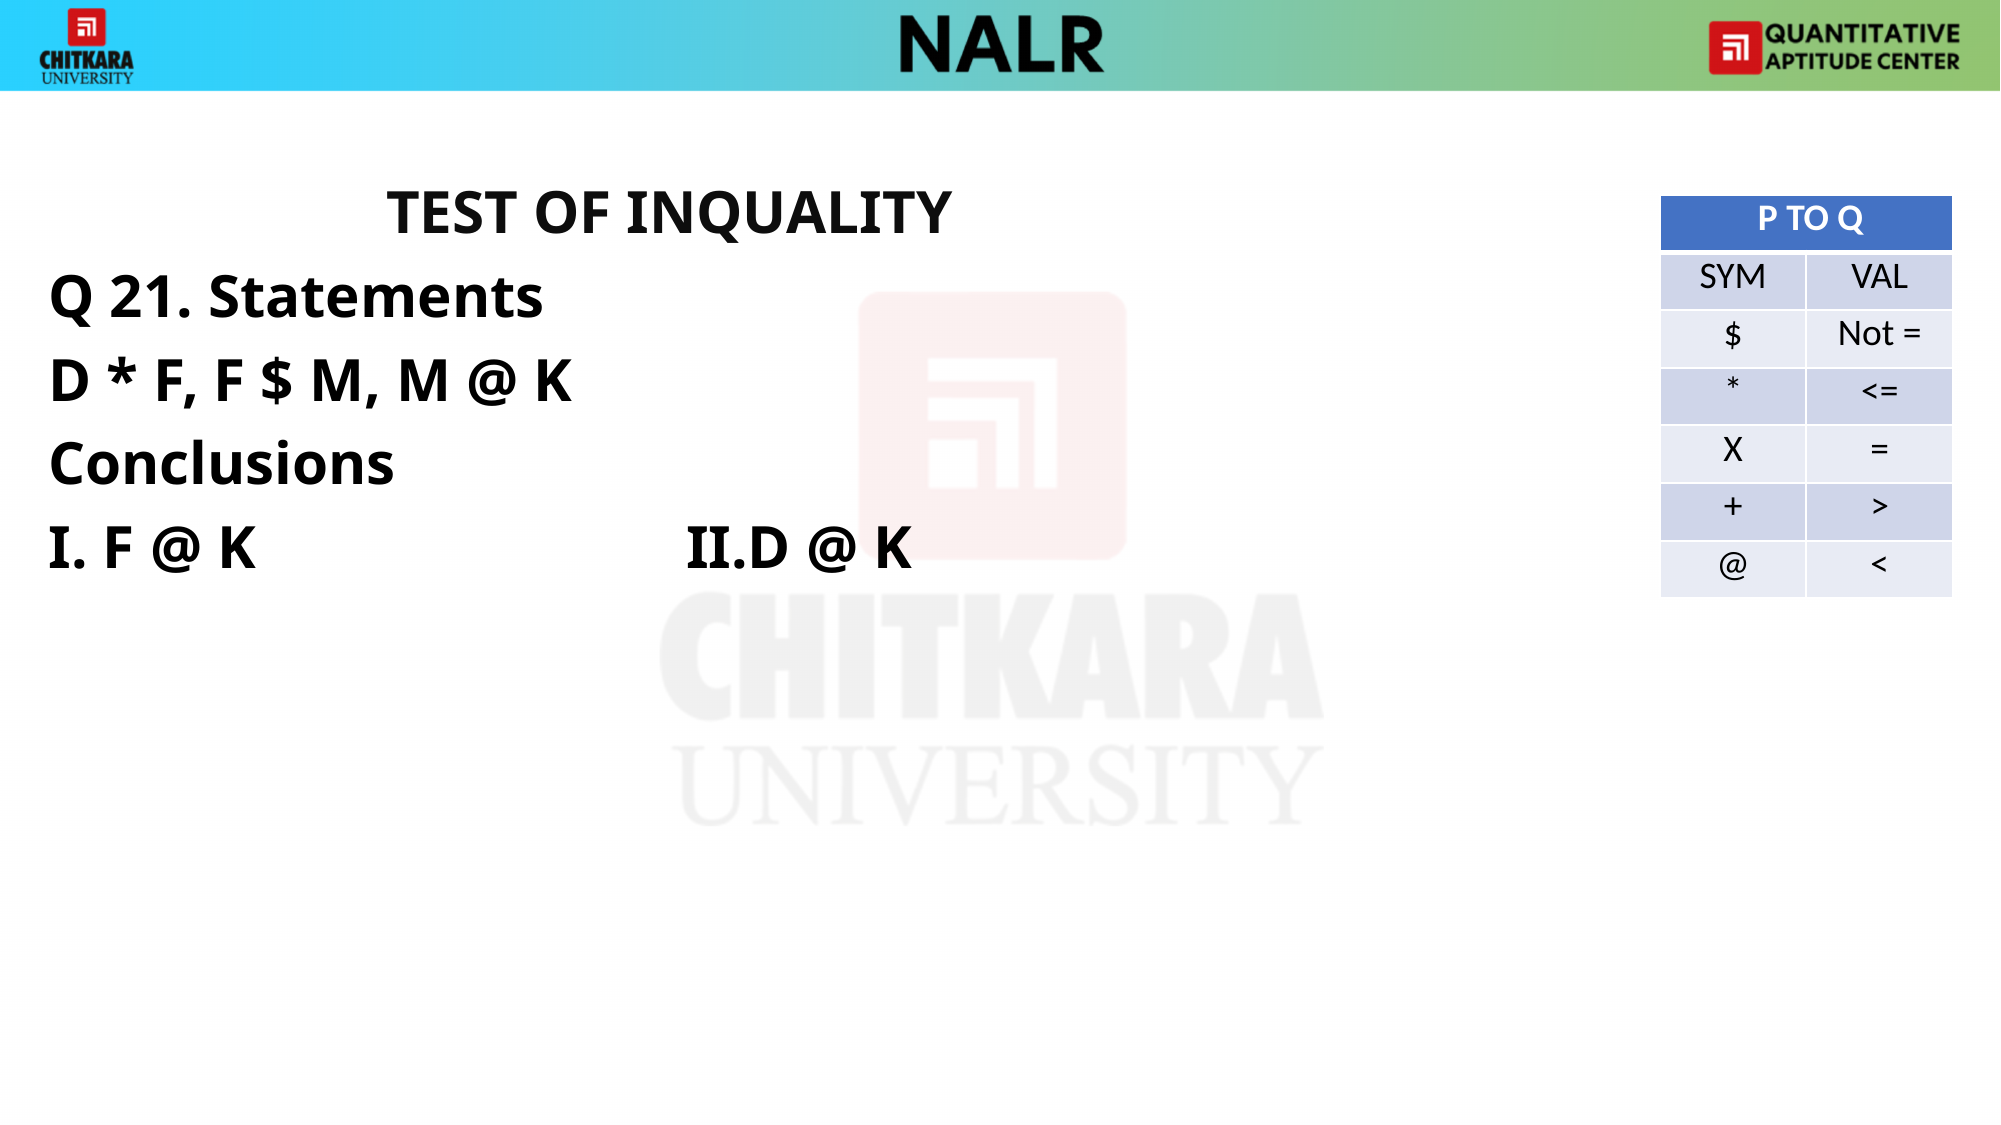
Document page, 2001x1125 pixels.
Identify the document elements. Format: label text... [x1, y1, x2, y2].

table_cell <= [1807, 369, 1952, 424]
table_cell * [1661, 369, 1805, 424]
table_cell < [1807, 542, 1952, 597]
table_cell @ [1661, 542, 1805, 597]
picture [0, 0, 2000, 1125]
title [41, 31, 1959, 142]
table_cell X [1661, 426, 1805, 482]
table_cell = [1807, 426, 1952, 482]
table_cell VAL [1807, 255, 1952, 309]
table_cell + [1661, 484, 1805, 540]
table_cell SYM [1661, 255, 1805, 309]
table_header P TO Q [1661, 196, 1952, 250]
table_cell Not = [1807, 311, 1952, 367]
table_cell > [1807, 484, 1952, 540]
list TEST OF INQUALITY Q 21. Statements D * F, F $ M, M @ K Conclusions I. F @ K II.D @ K [33, 175, 1959, 1053]
table_cell $ [1661, 311, 1805, 367]
